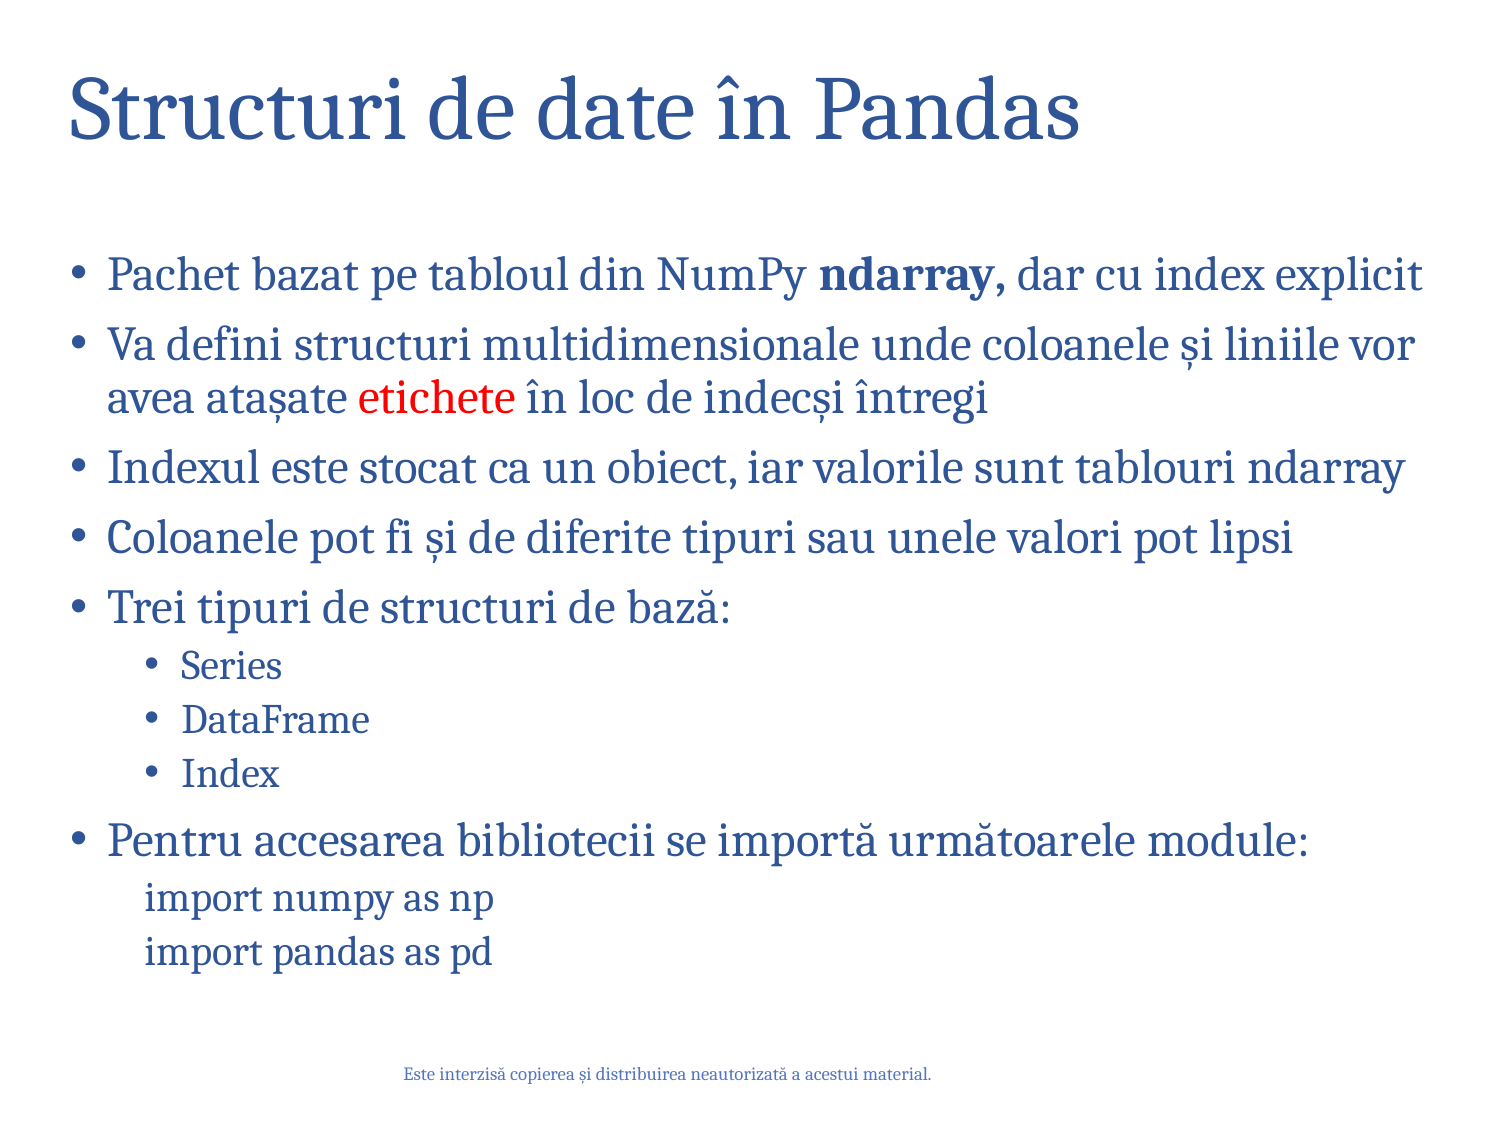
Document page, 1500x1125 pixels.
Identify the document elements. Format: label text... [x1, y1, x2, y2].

title Structuri de date în Pandas [55, 22, 1443, 197]
list Pachet bazat pe tabloul din NumPy ndarray, dar cu index explicit Va defini structuri multidimensionale unde coloanele și liniile vor avea atașate etichete în loc de indecși întregi Indexul este stocat ca un obiect, iar valorile sunt tablouri ndarray Coloanele pot fi și de diferite tipuri sau unele valori pot lipsi Trei tipuri de structuri de bază: Series DataFrame Index Pentru accesarea bibliotecii se importă următoarele module: import numpy as np import pandas as pd [55, 240, 1470, 1060]
